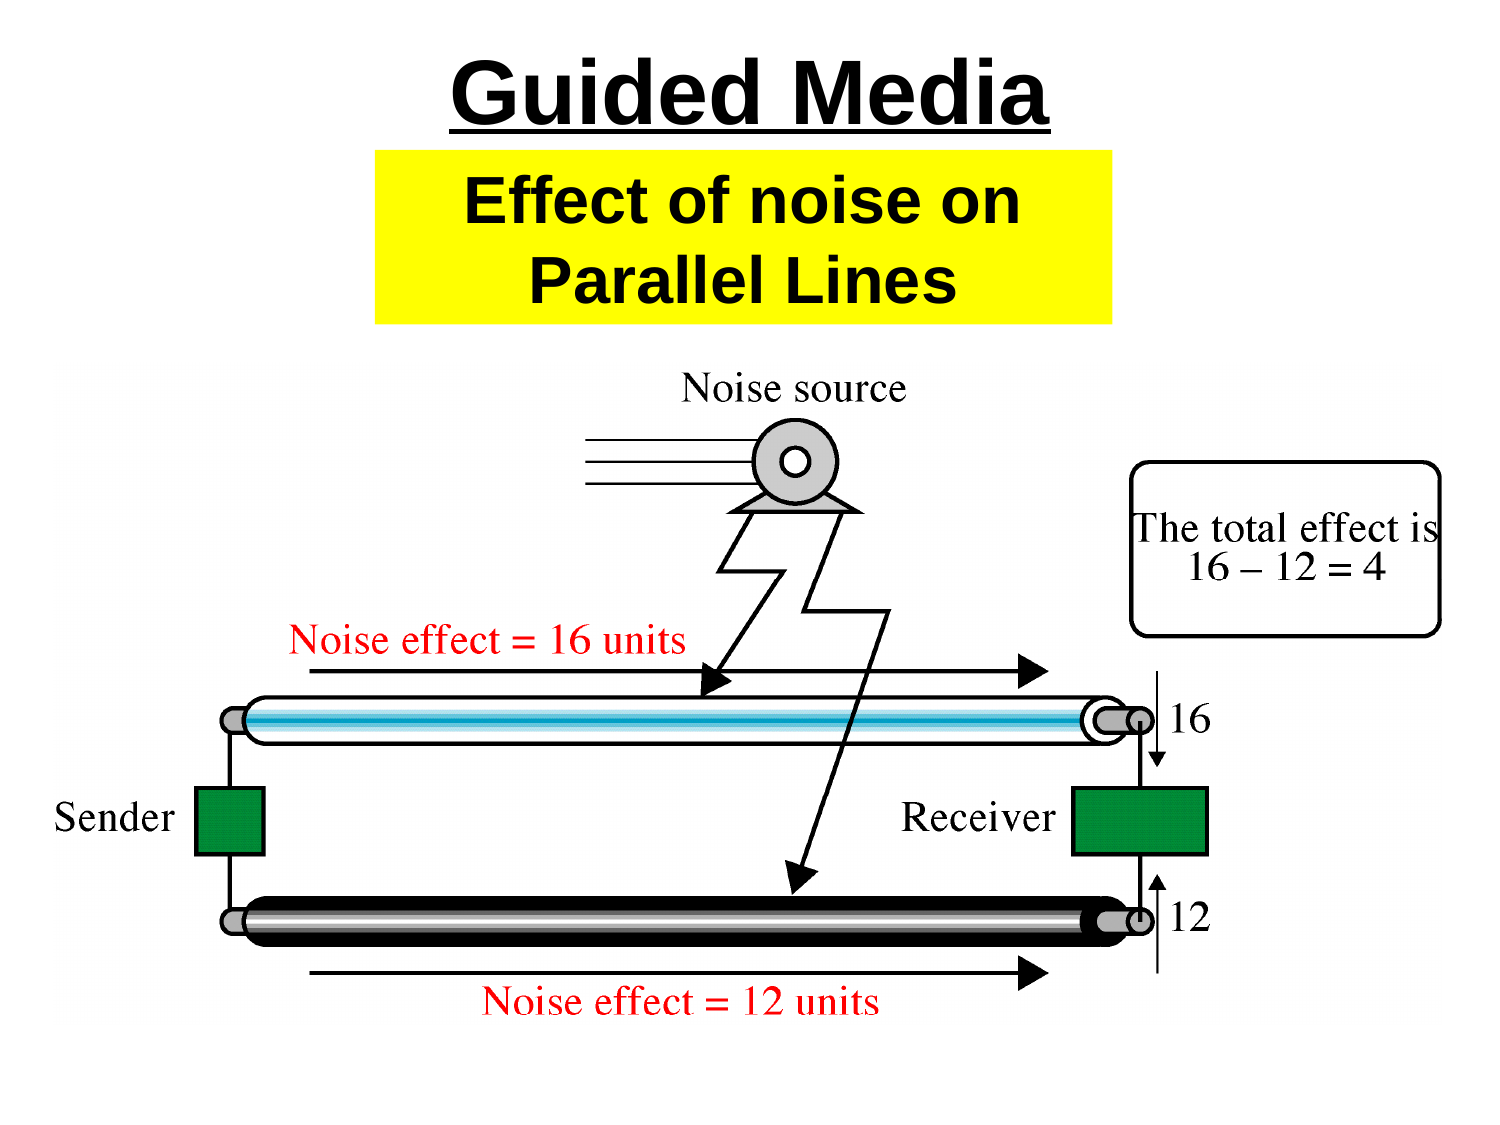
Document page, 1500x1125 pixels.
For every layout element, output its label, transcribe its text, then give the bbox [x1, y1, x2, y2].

picture [53, 362, 1442, 1025]
text_box Guided Media [112, 24, 1388, 213]
text_box Effect of noise on Parallel Lines [374, 149, 1113, 325]
